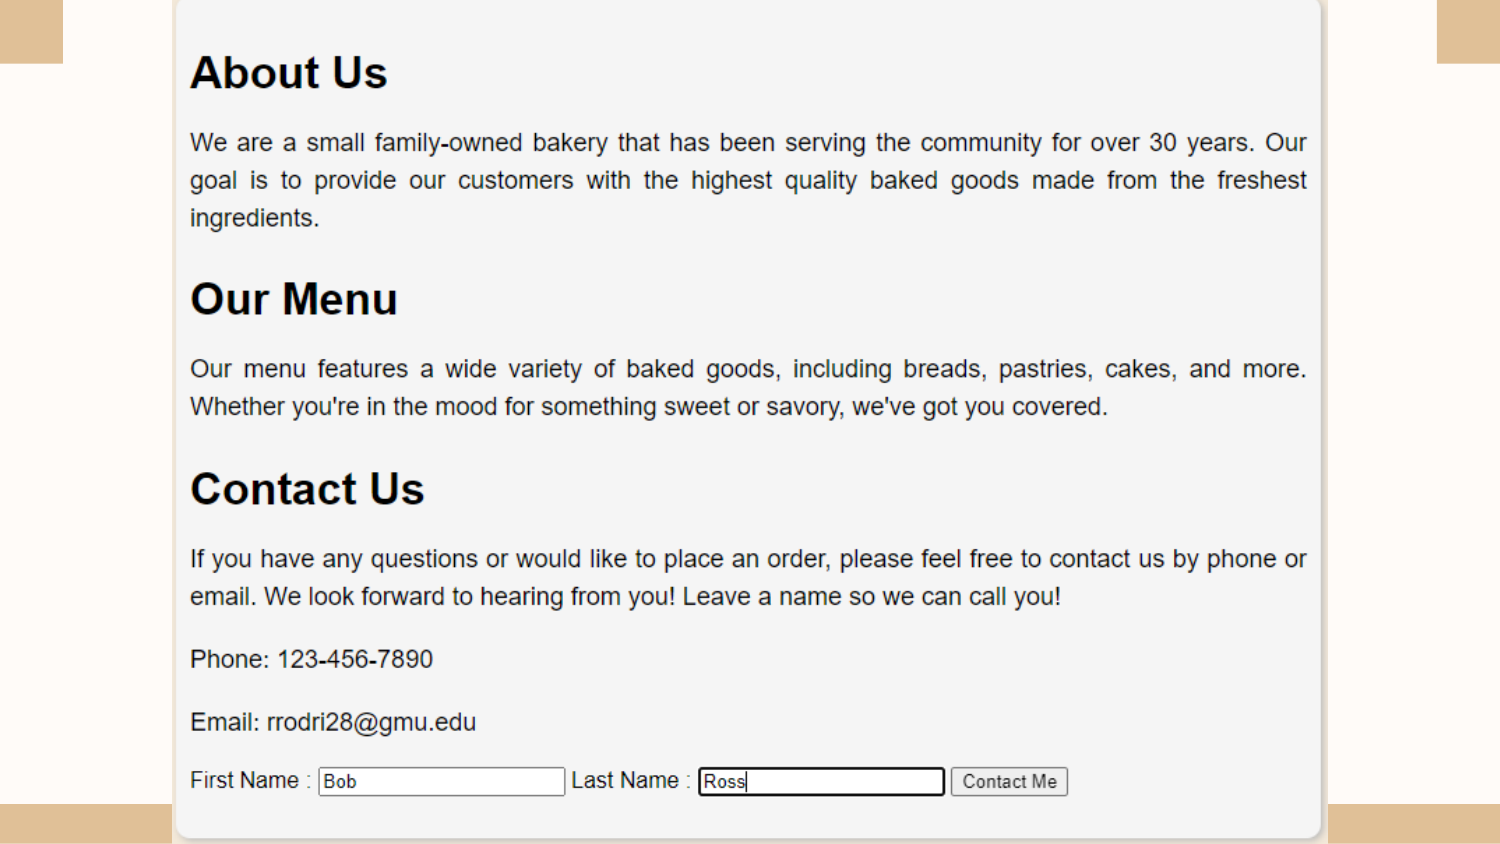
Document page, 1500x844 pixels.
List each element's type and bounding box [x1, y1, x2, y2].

picture [172, 0, 1328, 844]
